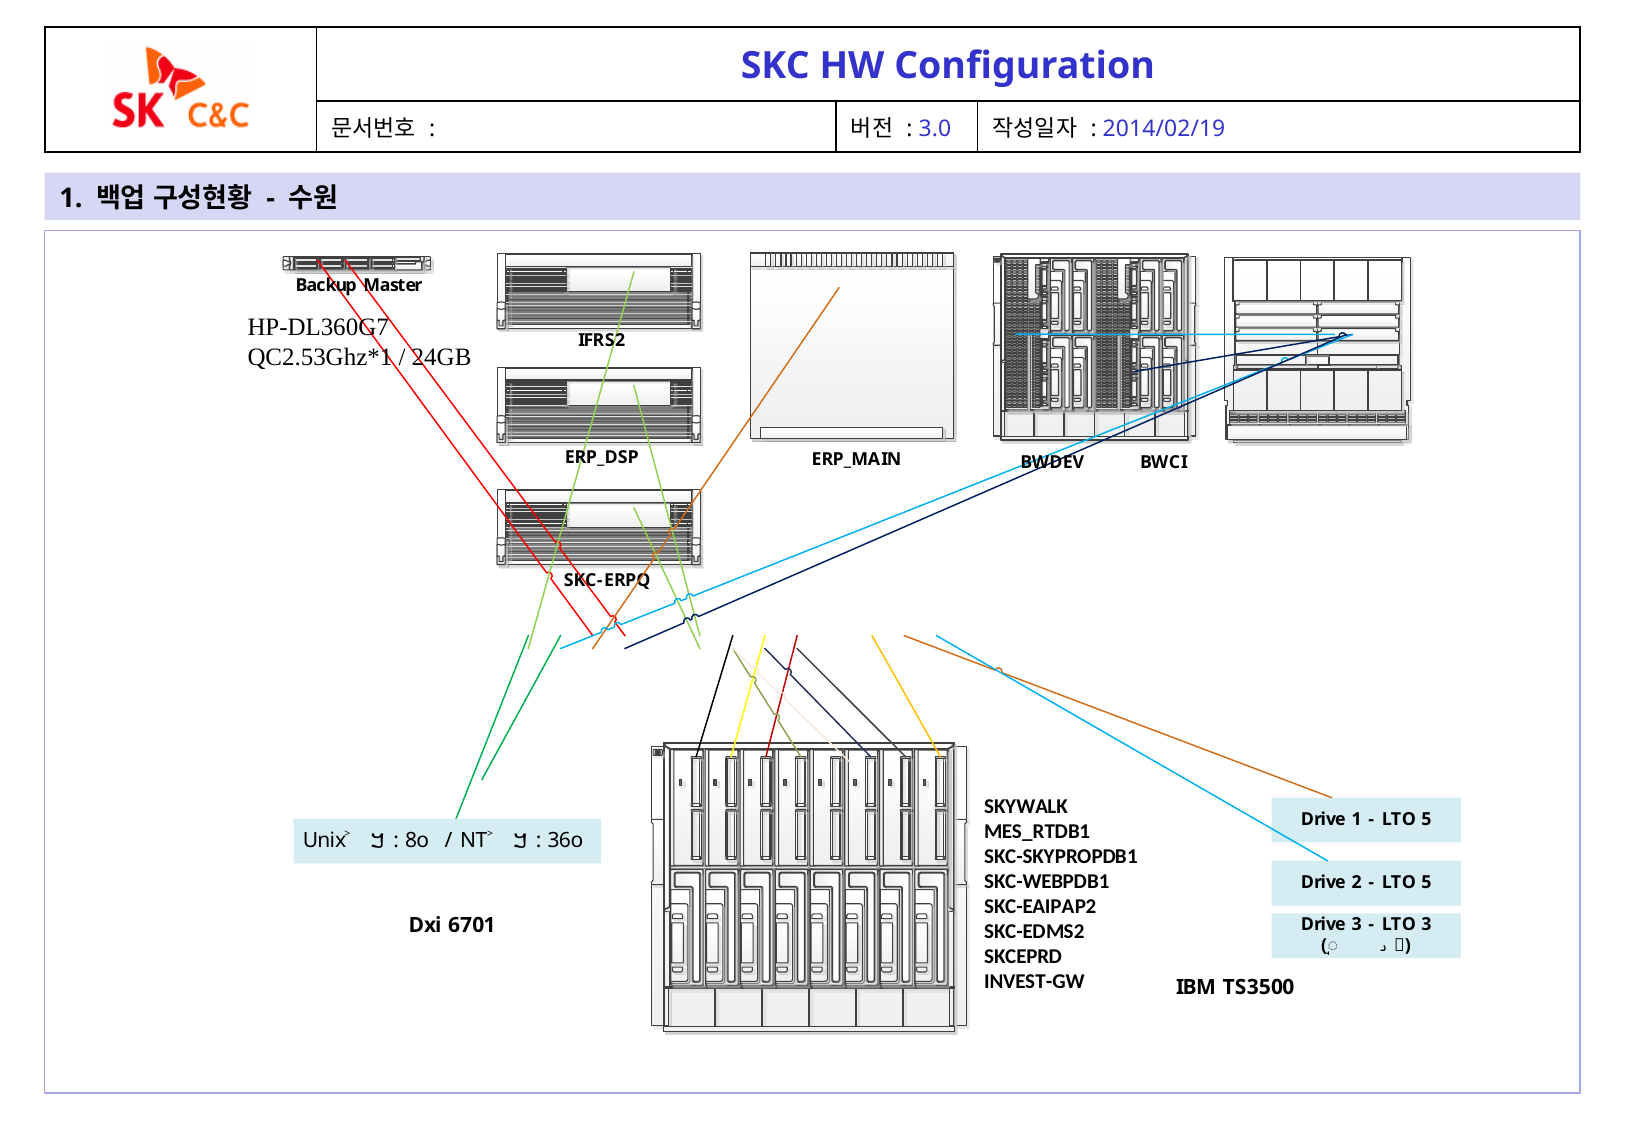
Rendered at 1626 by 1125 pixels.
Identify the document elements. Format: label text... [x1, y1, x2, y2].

picture [109, 42, 251, 129]
text_box HP-DL360G7 QC2.53Ghz*1 / 24GB [232, 302, 275, 378]
picture [280, 250, 1461, 1036]
text_box 1. 백업 구성현황 - 수원 [44, 172, 1581, 220]
